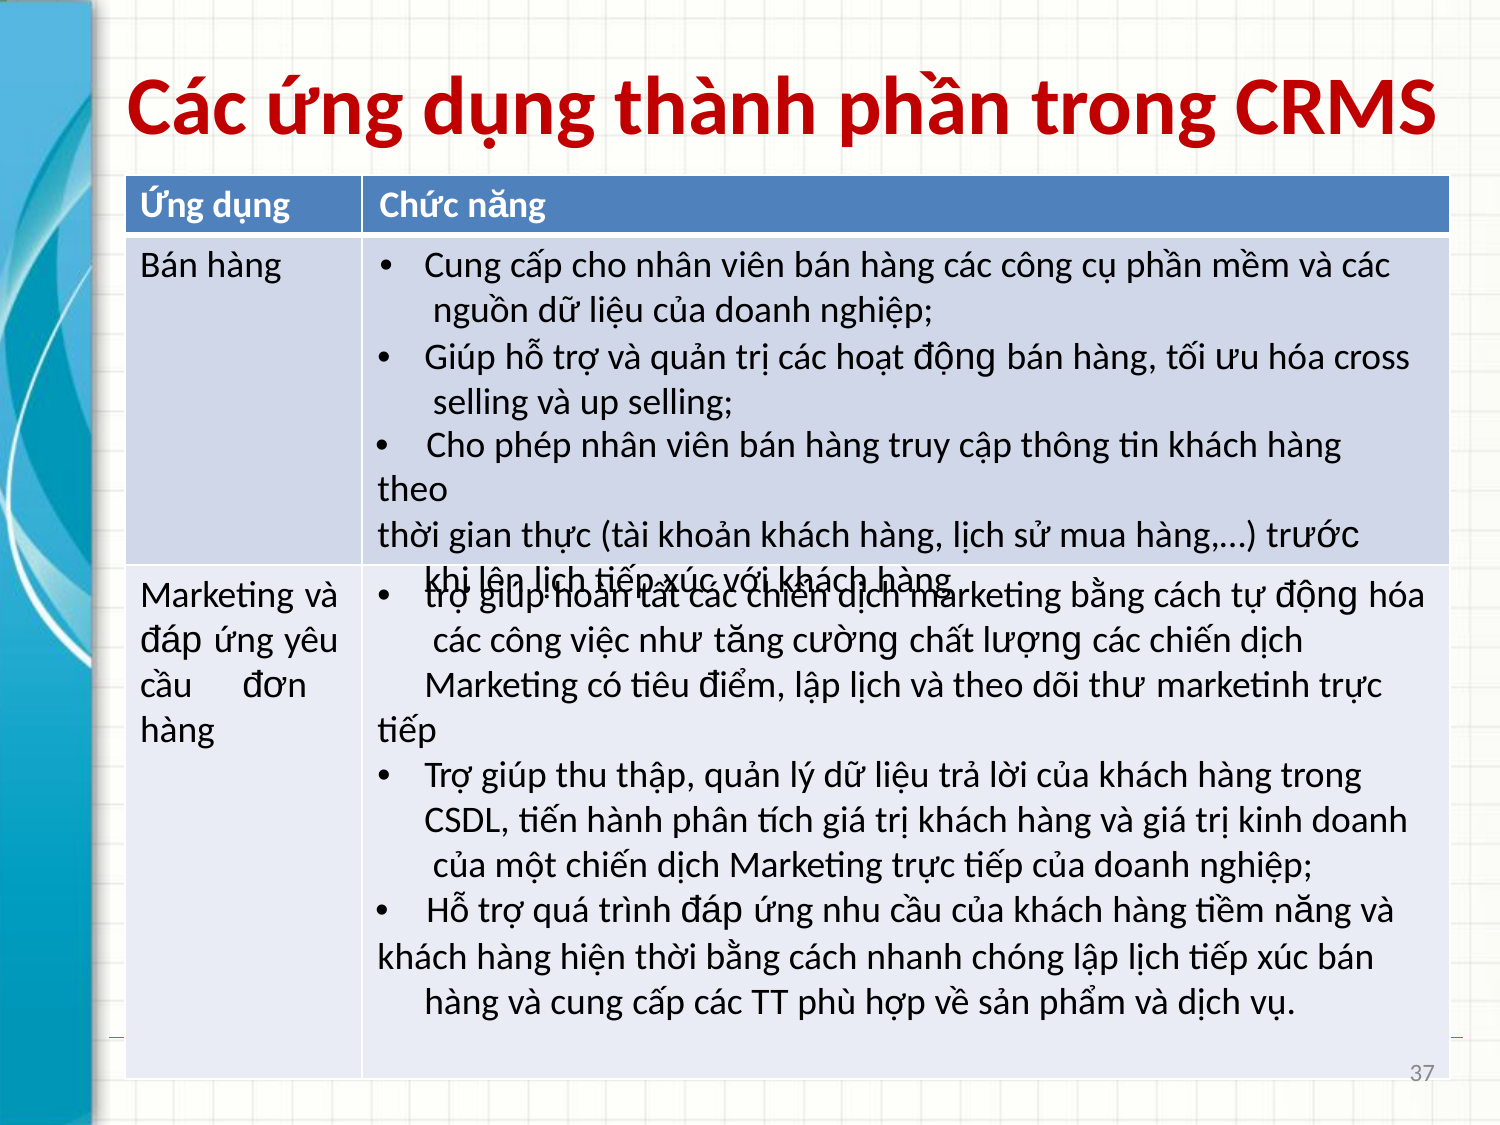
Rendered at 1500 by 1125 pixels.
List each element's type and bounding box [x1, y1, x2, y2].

text_box [0, 0, 1500, 1125]
text_box [123, 173, 1452, 1081]
